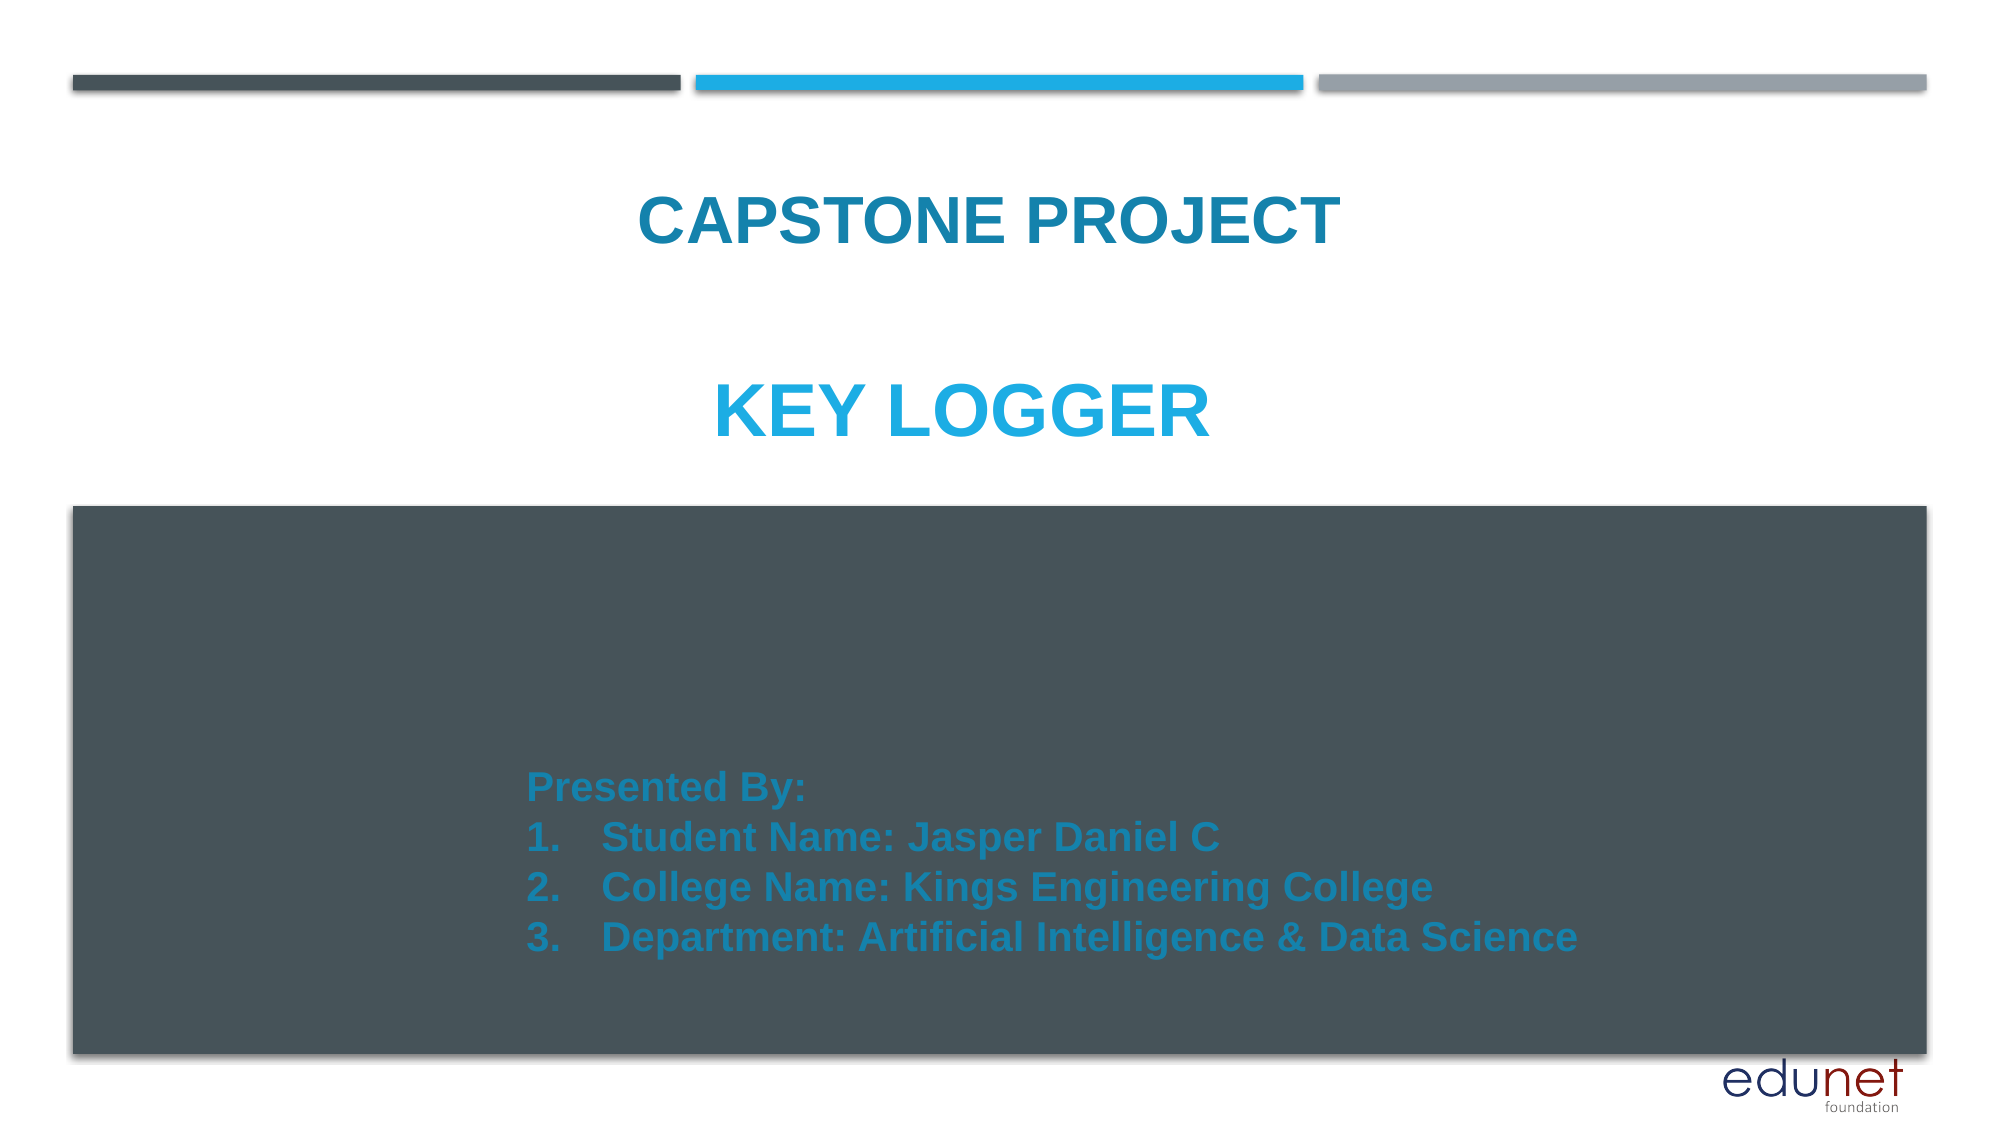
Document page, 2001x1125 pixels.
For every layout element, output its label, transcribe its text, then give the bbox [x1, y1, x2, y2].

picture [1719, 1056, 1905, 1116]
text_box Presented By: Student Name: Jasper Daniel C College Name: Kings Engineering College Department: Artificial Intelligence & Data Science [511, 752, 1821, 968]
text_box CAPSTONE PROJECT [0, 169, 2000, 265]
title Key logger [222, 298, 1723, 460]
